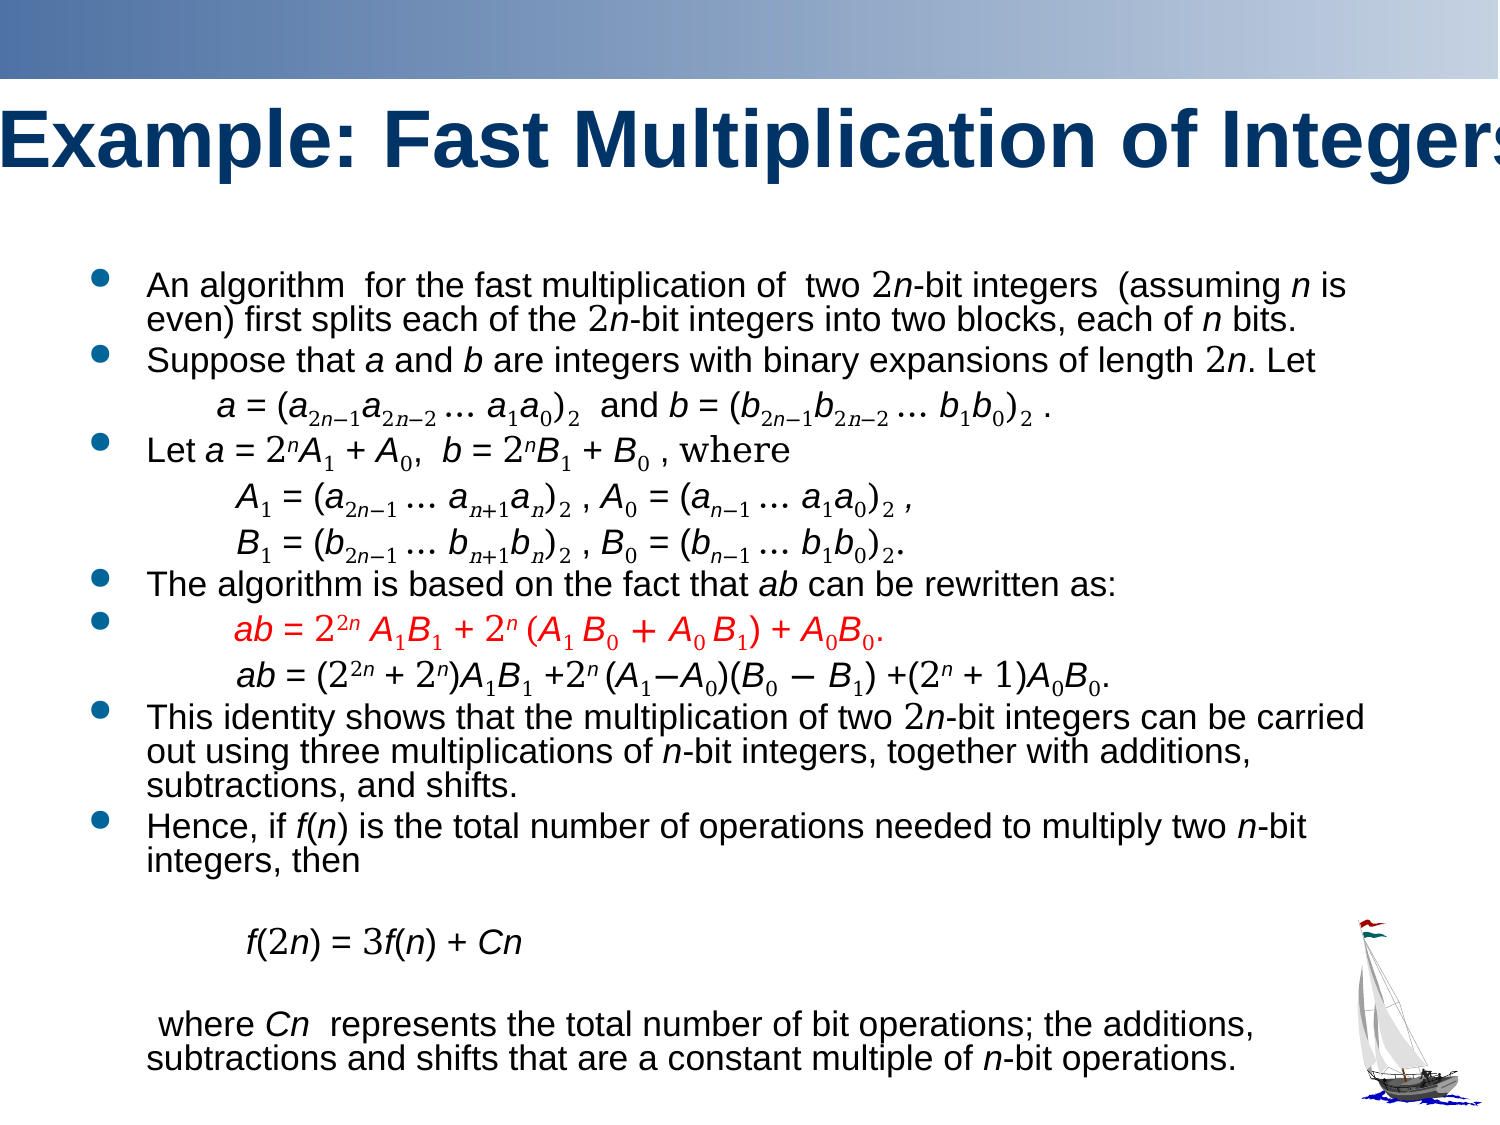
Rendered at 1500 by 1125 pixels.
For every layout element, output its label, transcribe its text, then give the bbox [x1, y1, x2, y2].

list An algorithm for the fast multiplication of two 2n-bit integers (assuming n is even) first splits each of the 2n-bit integers into two blocks, each of n bits. Suppose that a and b are integers with binary expansions of length 2n. Let a = (a2n−1a2n−2 … a1a0)2 and b = (b2n−1b2n−2 … b1b0)2 . Let a = 2nA1 + A0, b = 2nB1 + B0 , where A1 = (a2n−1 … an+1an)2 , A0 = (an−1 … a1a0)2 , B1 = (b2n−1 … bn+1bn)2 , B0 = (bn−1 … b1b0)2. The algorithm is based on the fact that ab can be rewritten as: ab = 22n A1B1 + 2n (A1 B0 + A0 B1) + A0B0. ab = (22n + 2n)A1B1 +2n (A1−A0)(B0 − B1) +(2n + 1)A0B0. This identity shows that the multiplication of two 2n-bit integers can be carried out using three multiplications of n-bit integers, together with additions, subtractions, and shifts. Hence, if f(n) is the total number of operations needed to multiply two n-bit integers, then f(2n) = 3f(n) + Cn where Cn represents the total number of bit operations; the additions, subtractions and shifts that are a constant multiple of n-bit operations. [75, 262, 1425, 1125]
picture [0, 0, 1500, 78]
title Example: Fast Multiplication of Integers [0, 78, 1500, 194]
